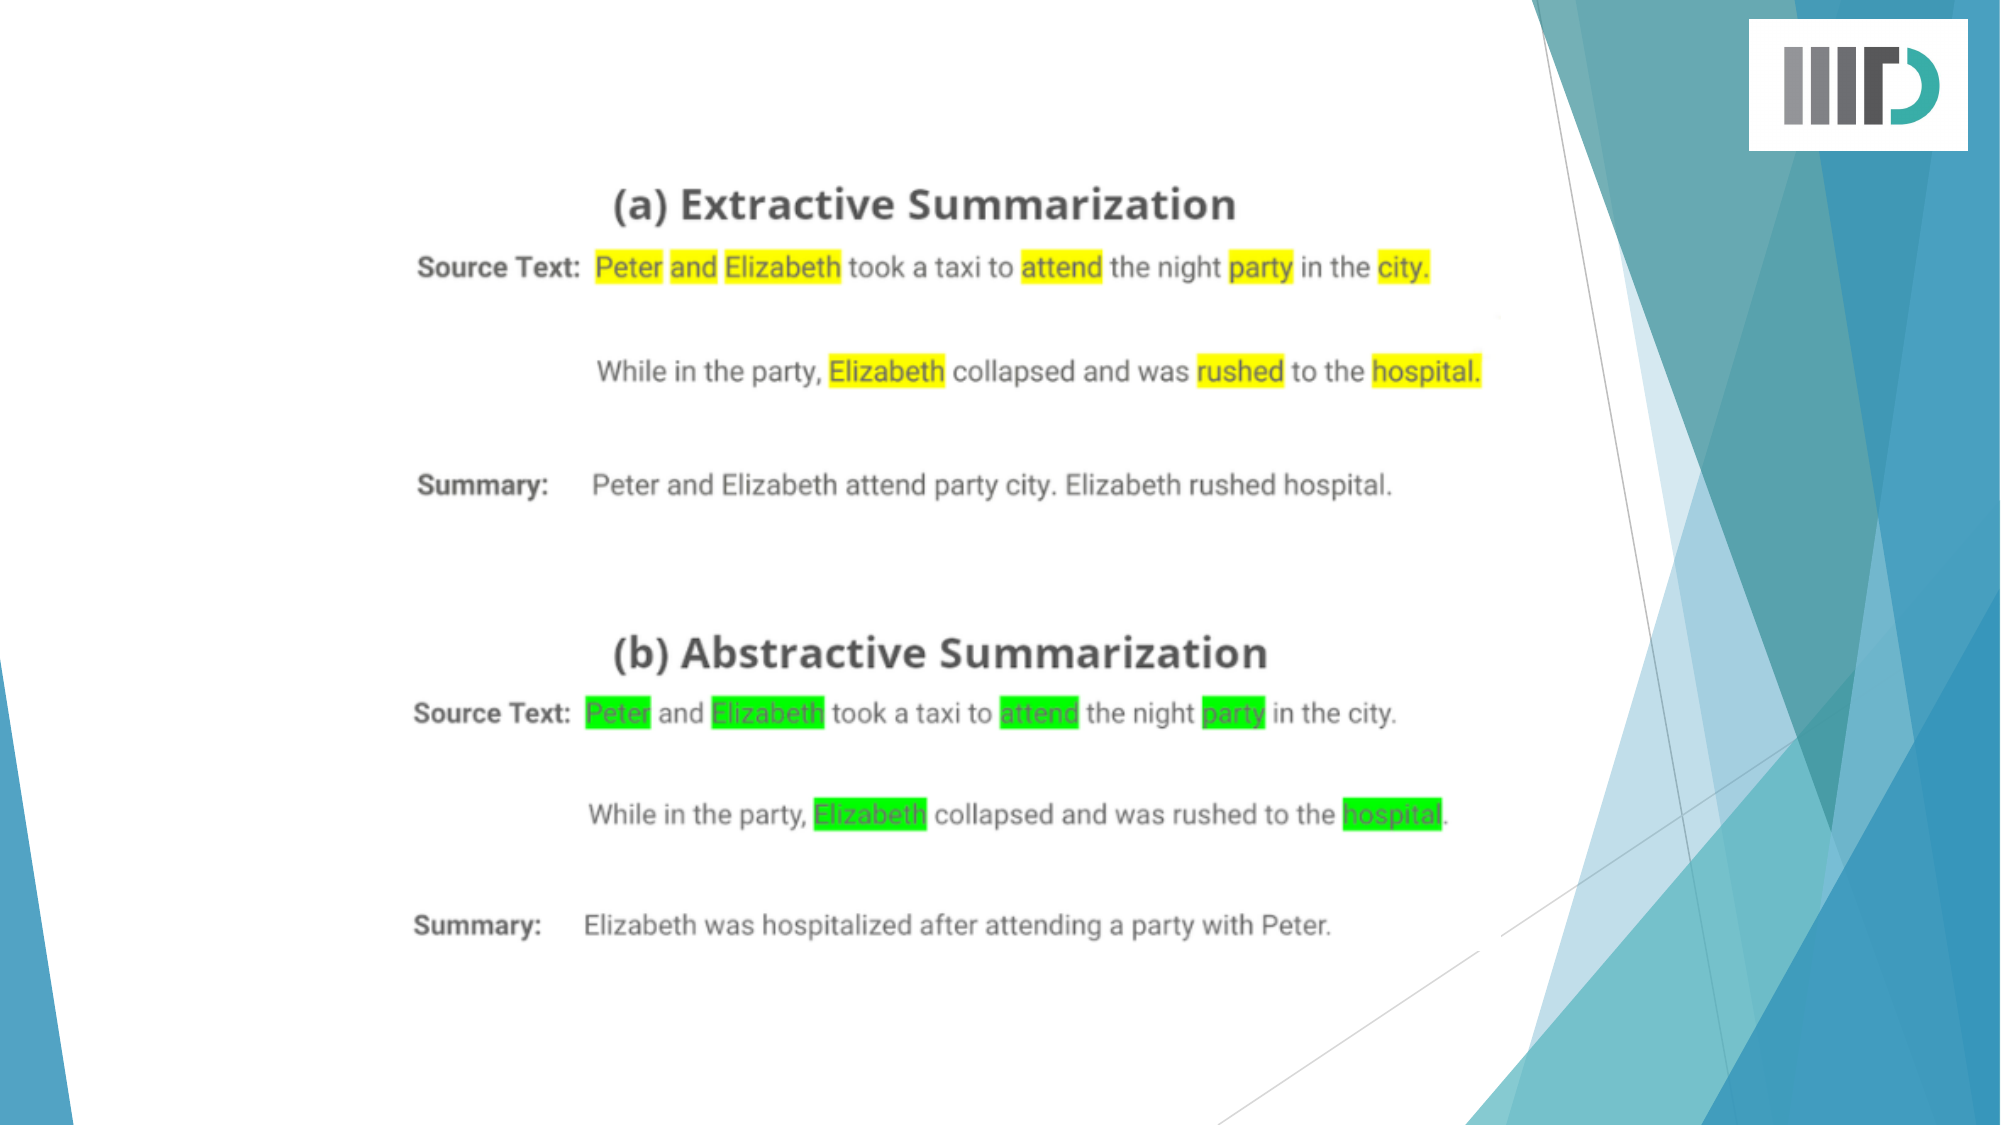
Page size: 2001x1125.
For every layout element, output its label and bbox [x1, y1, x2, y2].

picture [1749, 19, 1968, 151]
picture [391, 174, 1501, 951]
